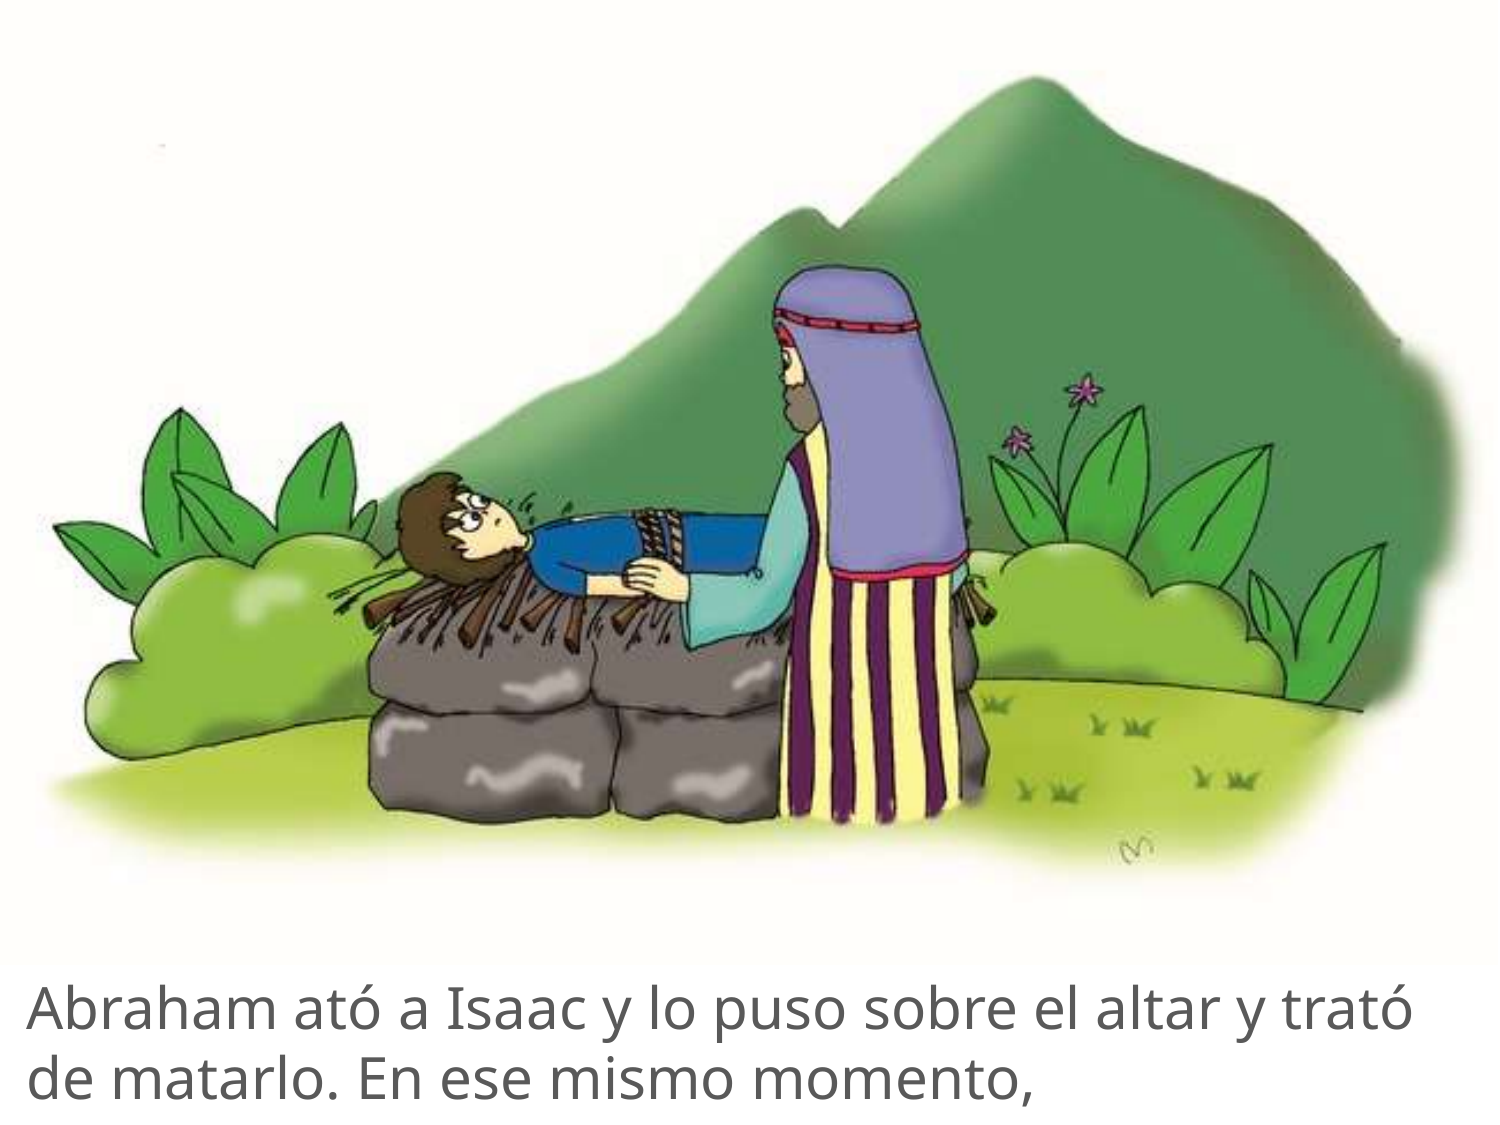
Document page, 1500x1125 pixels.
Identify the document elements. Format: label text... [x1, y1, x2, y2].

picture [0, 0, 1498, 965]
text_box Abraham ató a Isaac y lo puso sobre el altar y trató de matarlo. En ese mismo momento, [11, 970, 1498, 1119]
